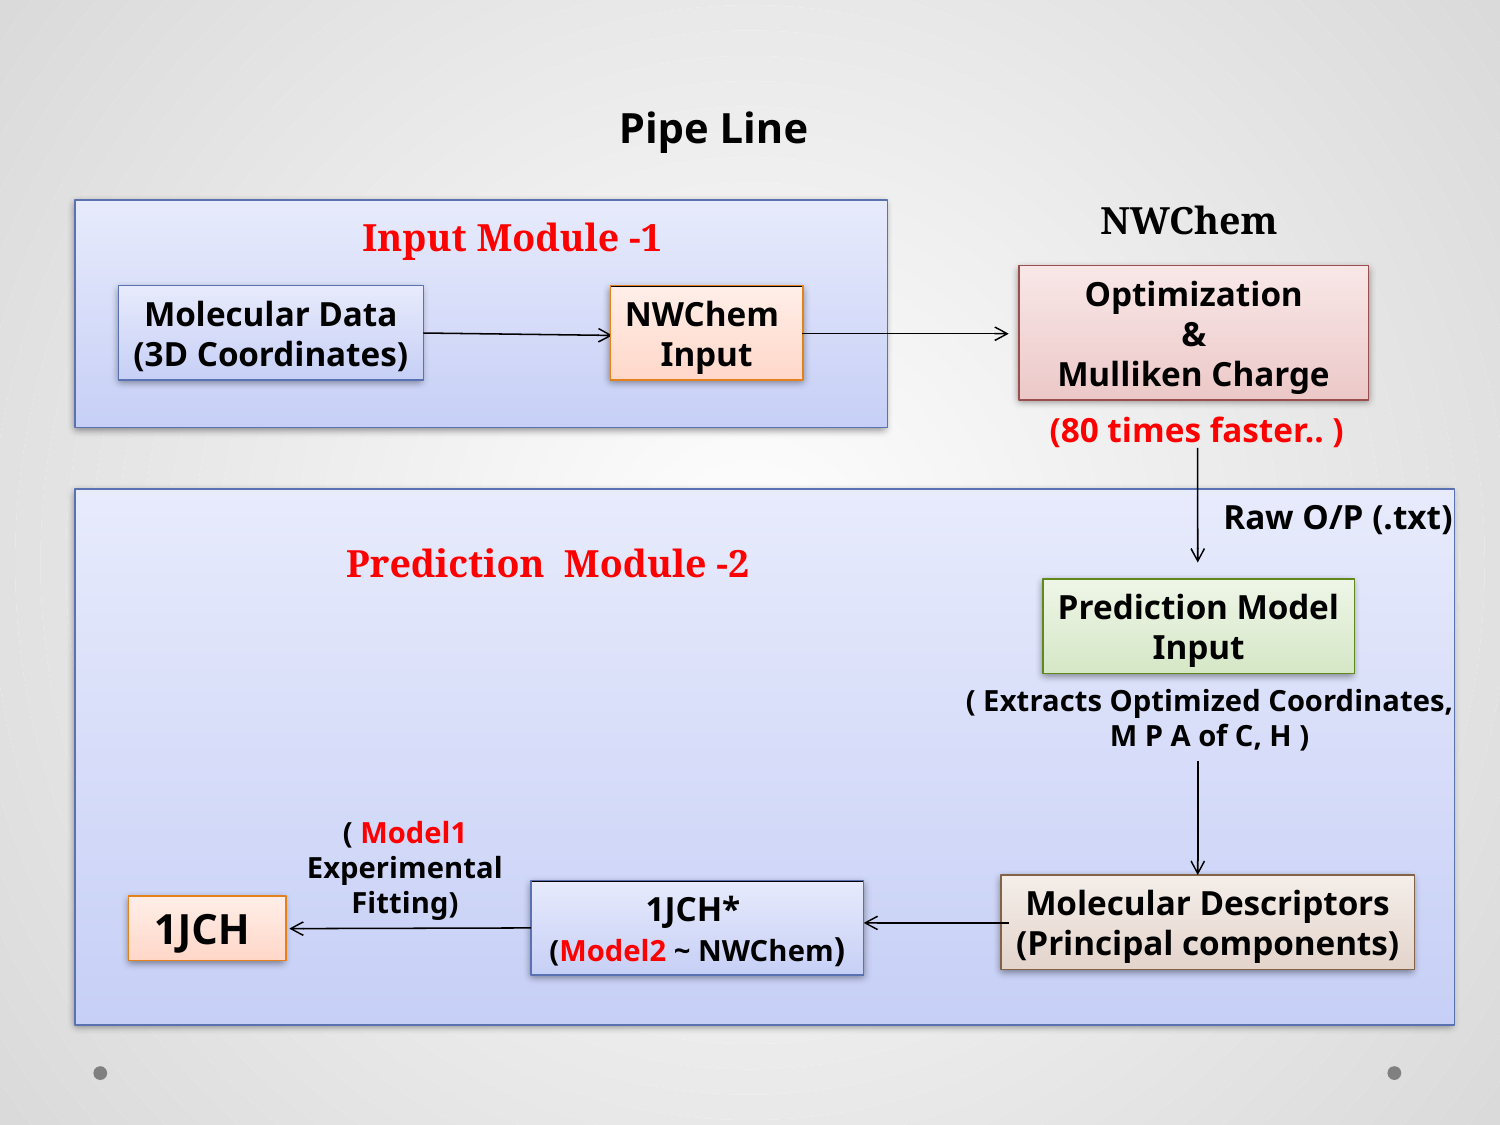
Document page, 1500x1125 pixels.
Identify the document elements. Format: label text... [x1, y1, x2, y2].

text_box NWChem Input [610, 285, 804, 381]
text_box Input Module -1 [347, 206, 677, 266]
text_box [74, 488, 1455, 1026]
text_box 1JCH [128, 895, 287, 961]
text_box Molecular Descriptors (Principal components) [1000, 874, 1415, 970]
text_box (80 times faster.. ) [1034, 401, 1360, 457]
text_box ( Model1 Experimental Fitting) [292, 807, 518, 927]
text_box ( Extracts Optimized Coordinates, M P A of C, H ) [951, 674, 1468, 760]
text_box Prediction Model Input [1042, 578, 1355, 674]
text_box Optimization & Mulliken Charge [1018, 265, 1369, 401]
text_box Molecular Data (3D Coordinates) [118, 285, 424, 381]
text_box Prediction Module -2 [331, 532, 765, 592]
text_box [74, 199, 888, 428]
text_box Pipe Line [604, 94, 824, 159]
text_box Raw O/P (.txt) [1208, 488, 1468, 544]
text_box 1JCH* (Model2 ~ NWChem) [530, 880, 864, 976]
text_box NWChem [1085, 190, 1293, 250]
